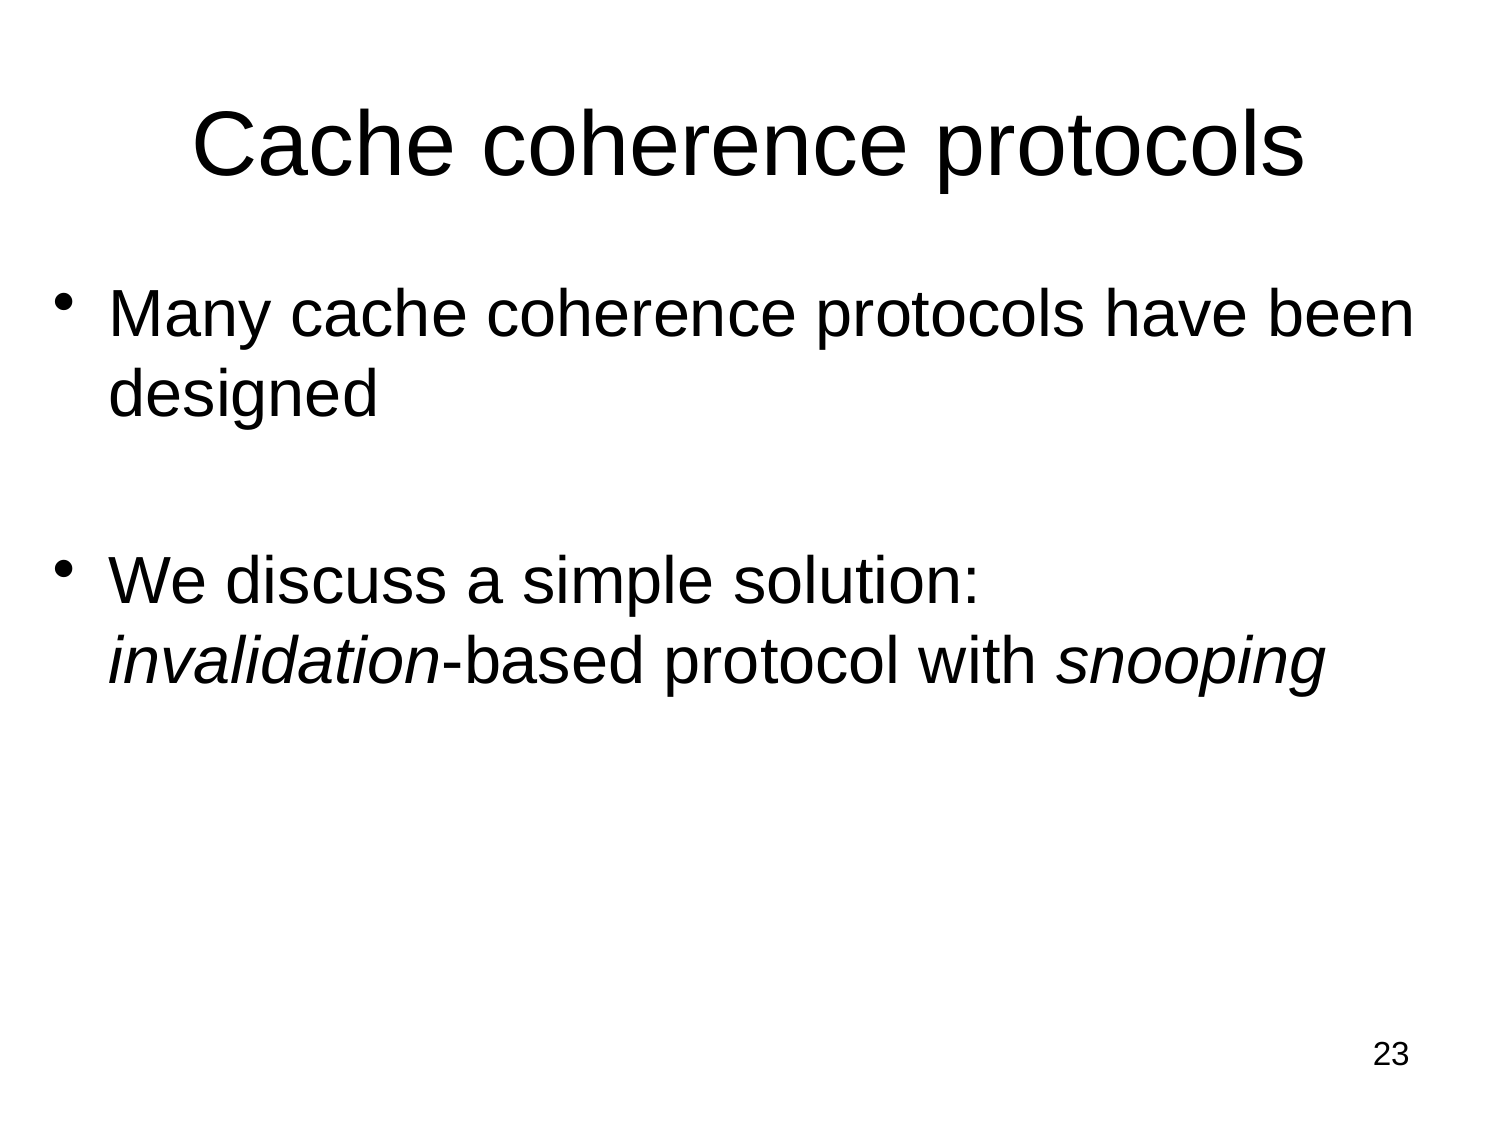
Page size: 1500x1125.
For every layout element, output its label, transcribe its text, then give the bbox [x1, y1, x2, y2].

list Many cache coherence protocols have been designed We discuss a simple solution: invalidation-based protocol with snooping [37, 262, 1463, 1006]
slide_number 23 [1074, 1024, 1426, 1103]
title Cache coherence protocols [74, 44, 1426, 233]
